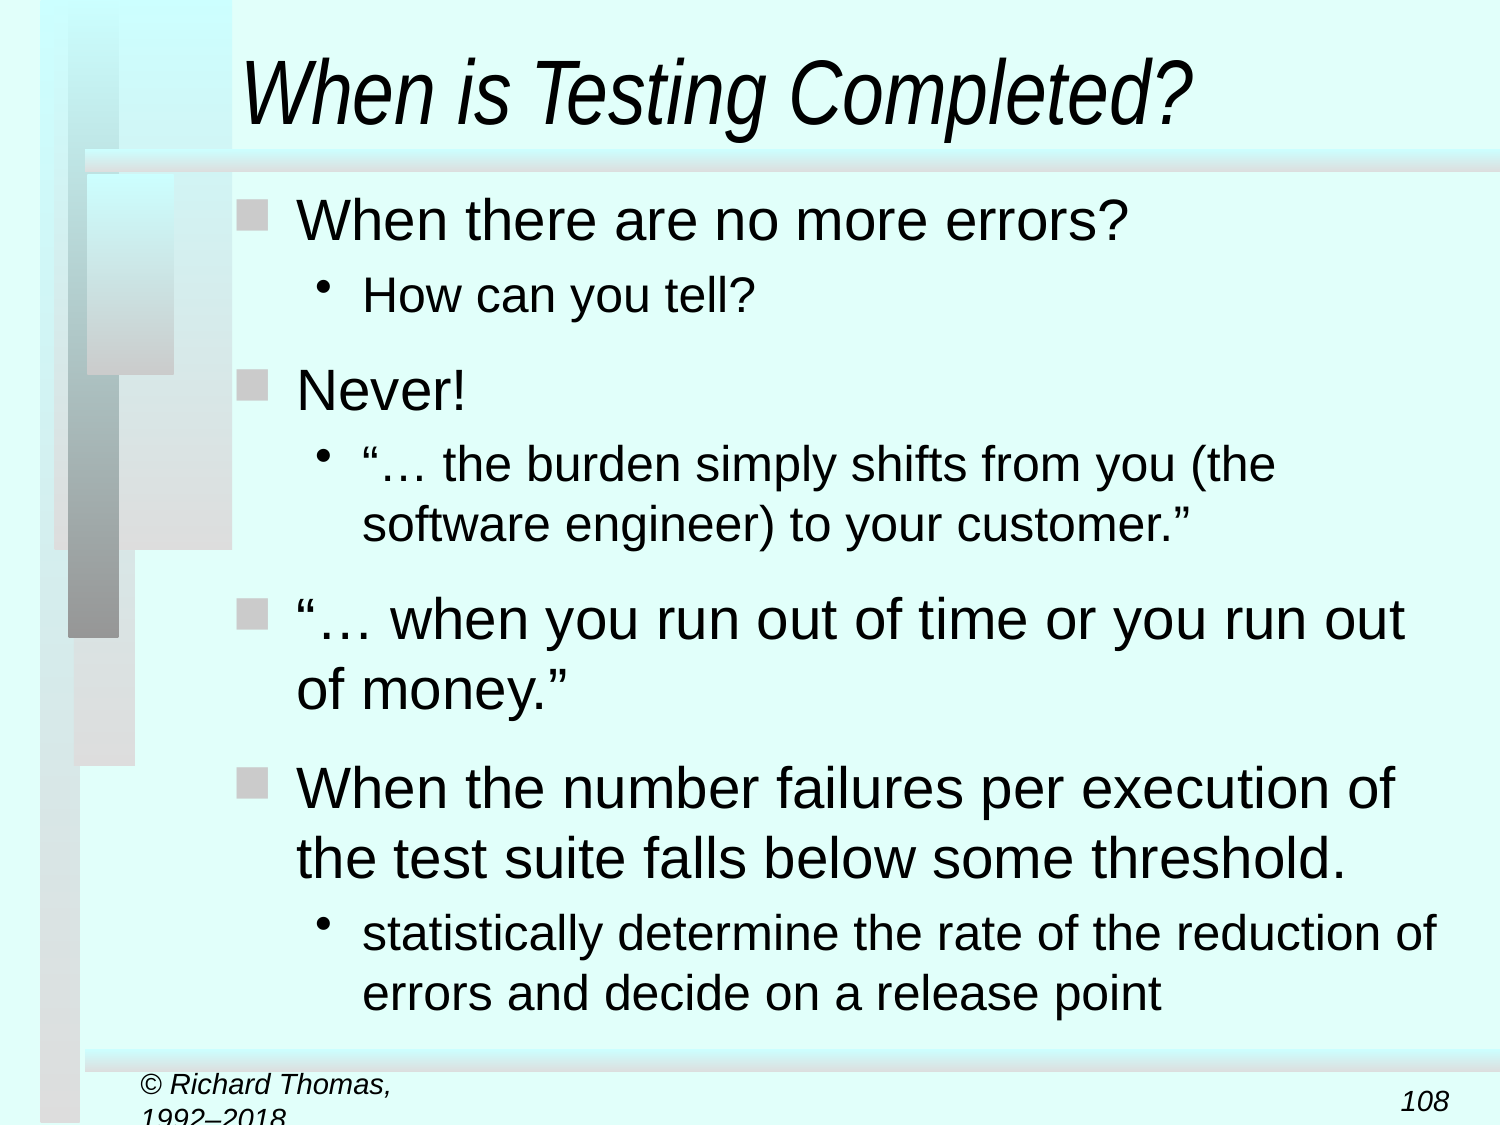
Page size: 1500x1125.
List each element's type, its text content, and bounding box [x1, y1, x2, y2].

list When there are no more errors? How can you tell? Never! “… the burden simply shifts from you (the software engineer) to your customer.” “… when you run out of time or you run out of money.” When the number failures per execution of the test suite falls below some threshold. statistically determine the rate of the reduction of errors and decide on a release point [225, 174, 1463, 1038]
slide_number 108 [1376, 1074, 1465, 1125]
slide_number © Richard Thomas, 1992–2018 [125, 1074, 438, 1125]
title When is Testing Completed? [225, 0, 1500, 150]
